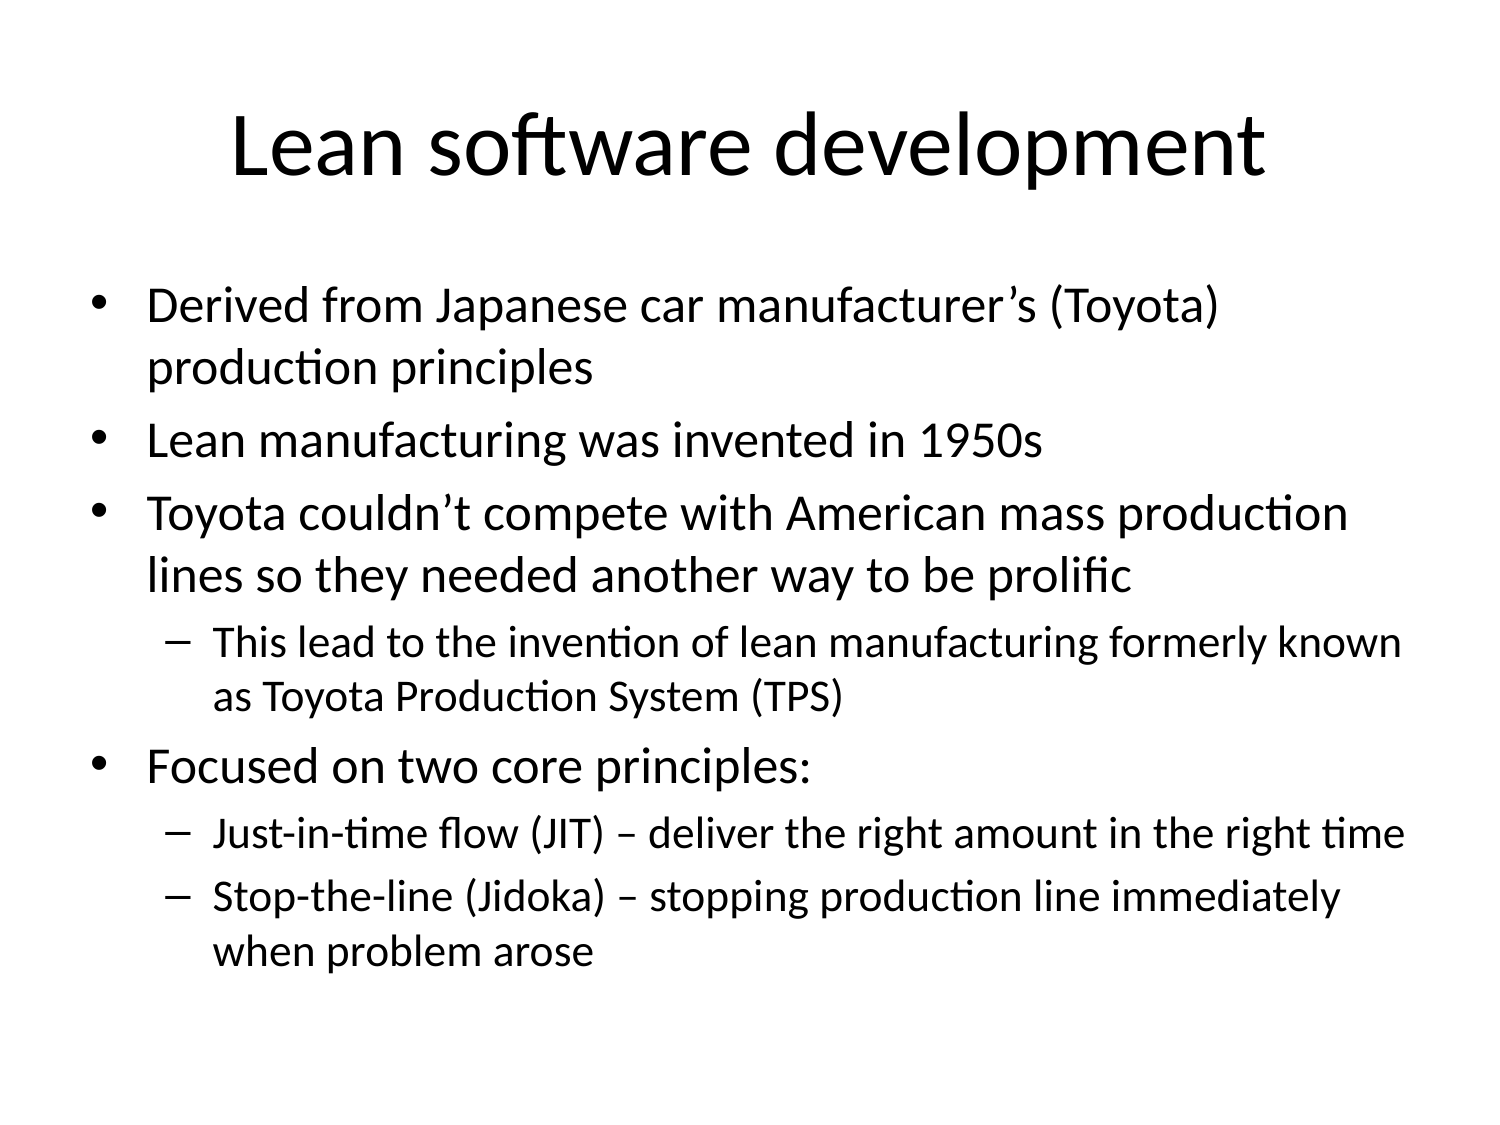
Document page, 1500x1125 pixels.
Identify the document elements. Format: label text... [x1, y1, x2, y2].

list Derived from Japanese car manufacturer’s (Toyota) production principles Lean manufacturing was invented in 1950s Toyota couldn’t compete with American mass production lines so they needed another way to be prolific This lead to the invention of lean manufacturing formerly known as Toyota Production System (TPS) Focused on two core principles: Just-in-time flow (JIT) – deliver the right amount in the right time Stop-the-line (Jidoka) – stopping production line immediately when problem arose [75, 262, 1425, 1005]
title Lean software development [75, 45, 1425, 233]
